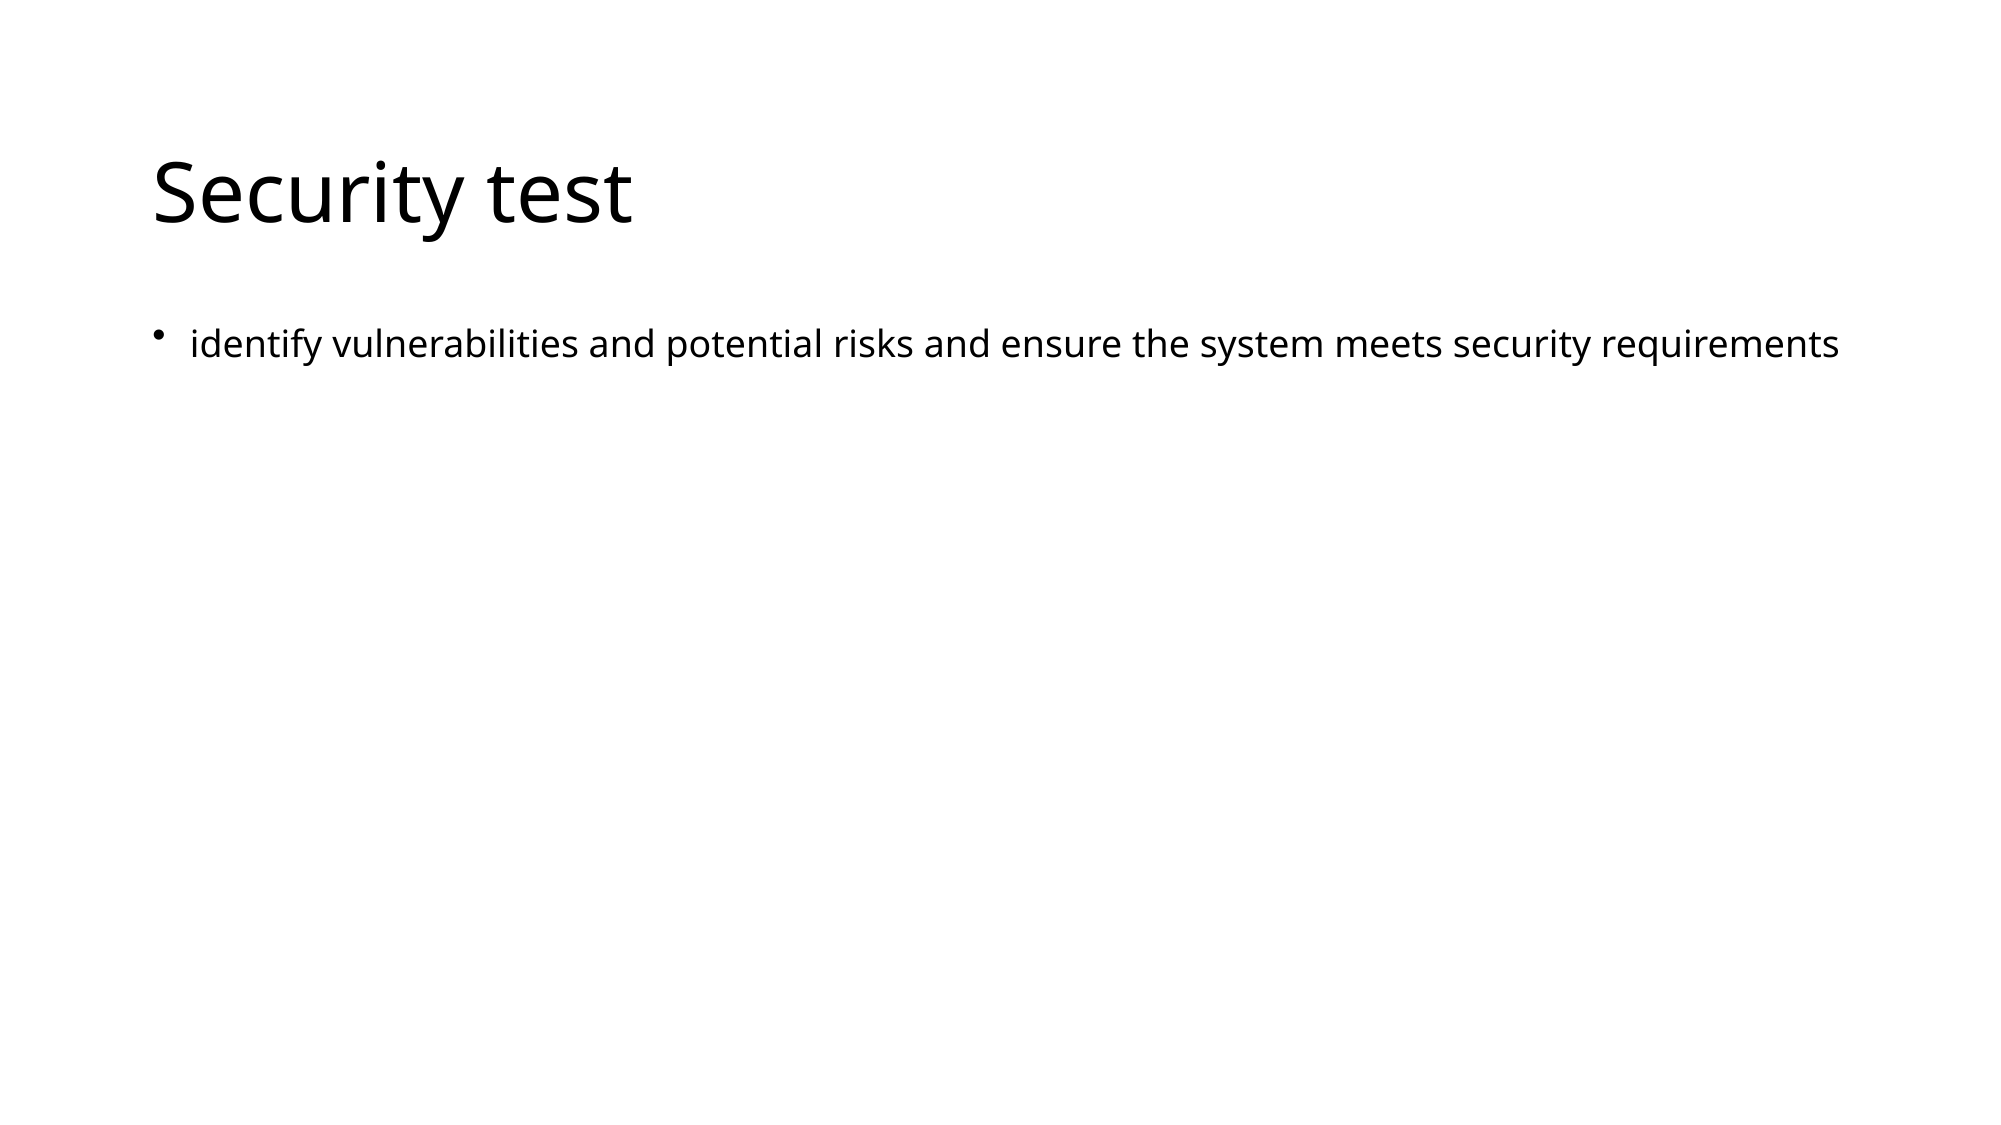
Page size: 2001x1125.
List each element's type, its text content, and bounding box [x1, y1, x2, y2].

list identify vulnerabilities and potential risks and ensure the system meets security requirements [137, 299, 1863, 1014]
title Security test [137, 59, 1863, 278]
